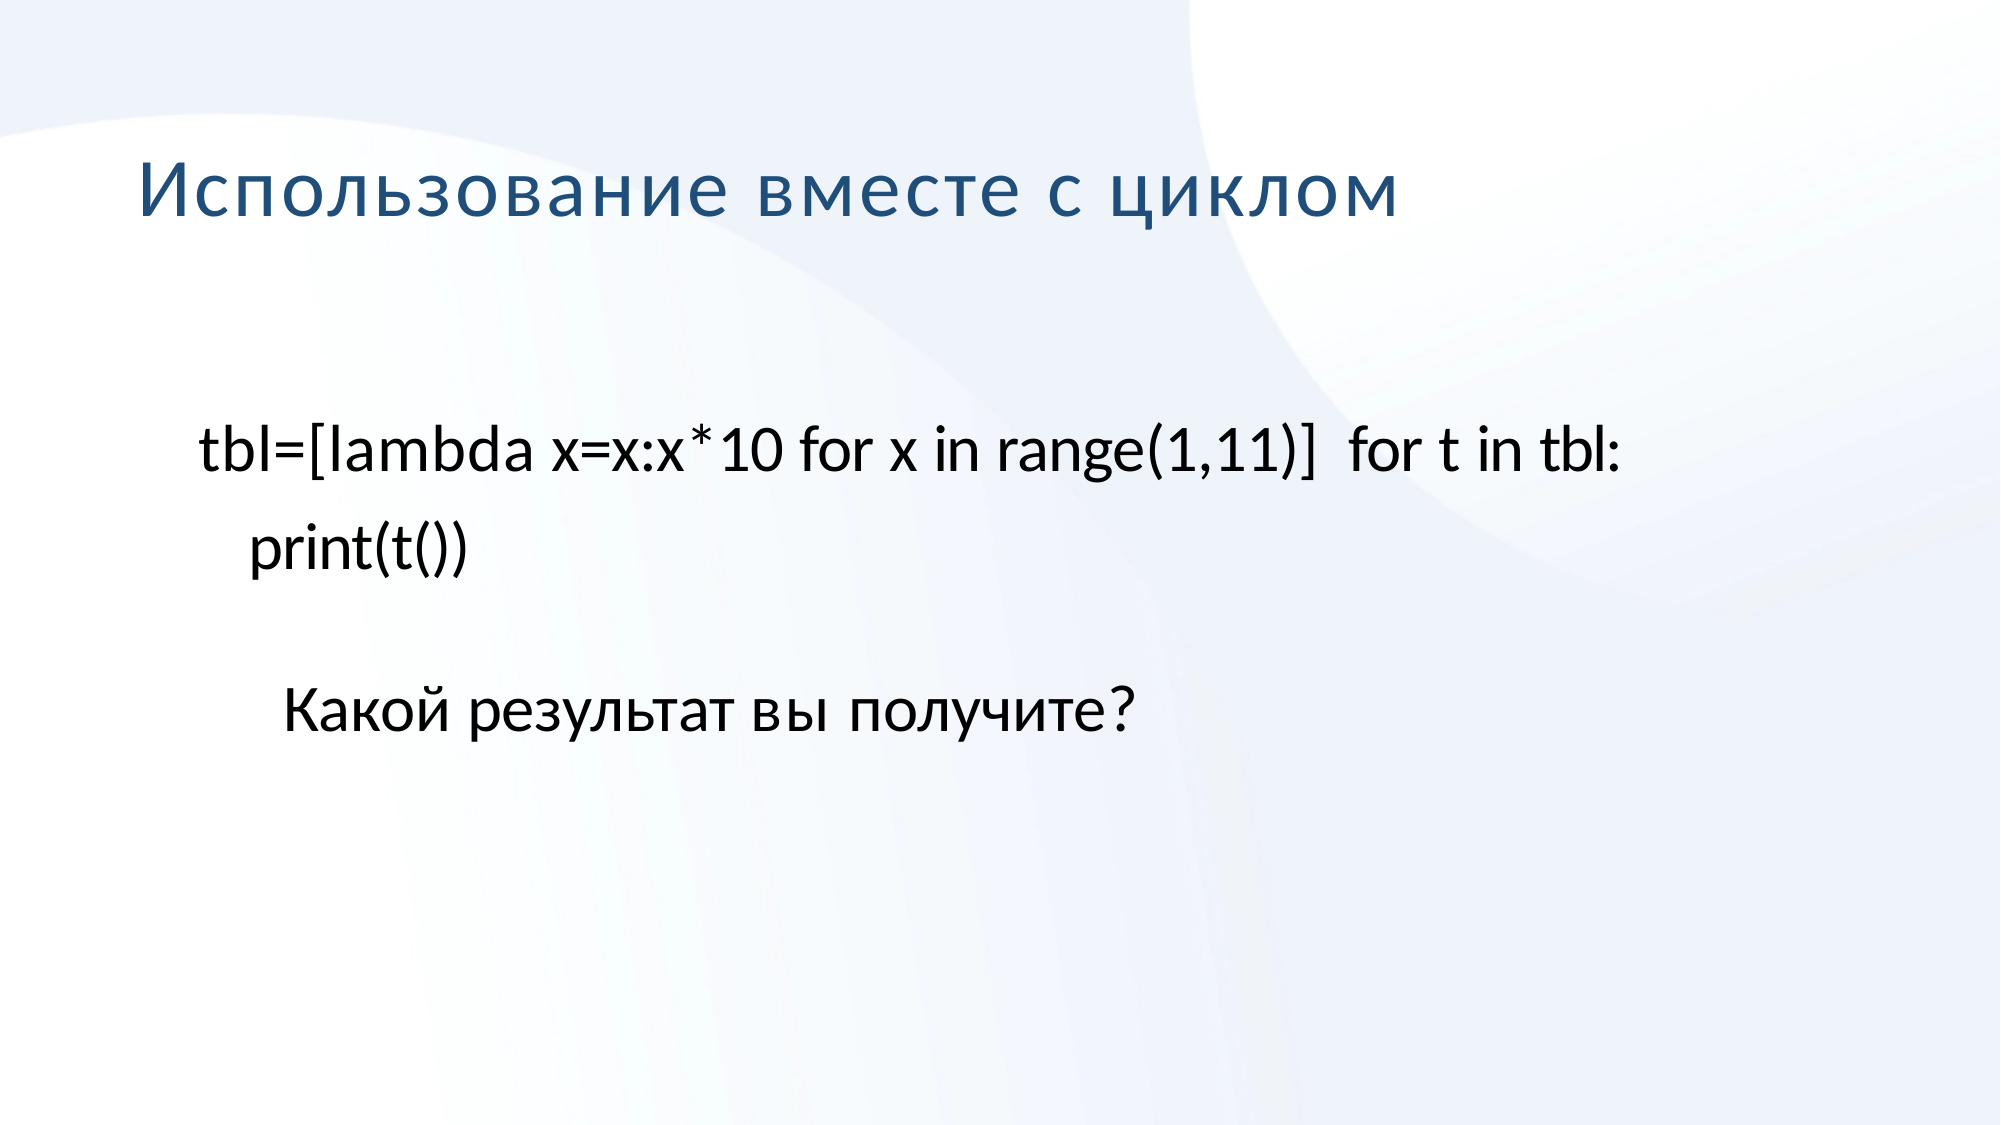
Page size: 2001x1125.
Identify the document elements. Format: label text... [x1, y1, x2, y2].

list tbl=[lambda x=x:x*10 for x in range(1,11)] for t in tbl: print(t()) Какой результат вы получите? [197, 390, 1828, 1030]
title Использование вместе с циклом [136, 87, 1553, 277]
picture [0, 0, 2001, 1125]
